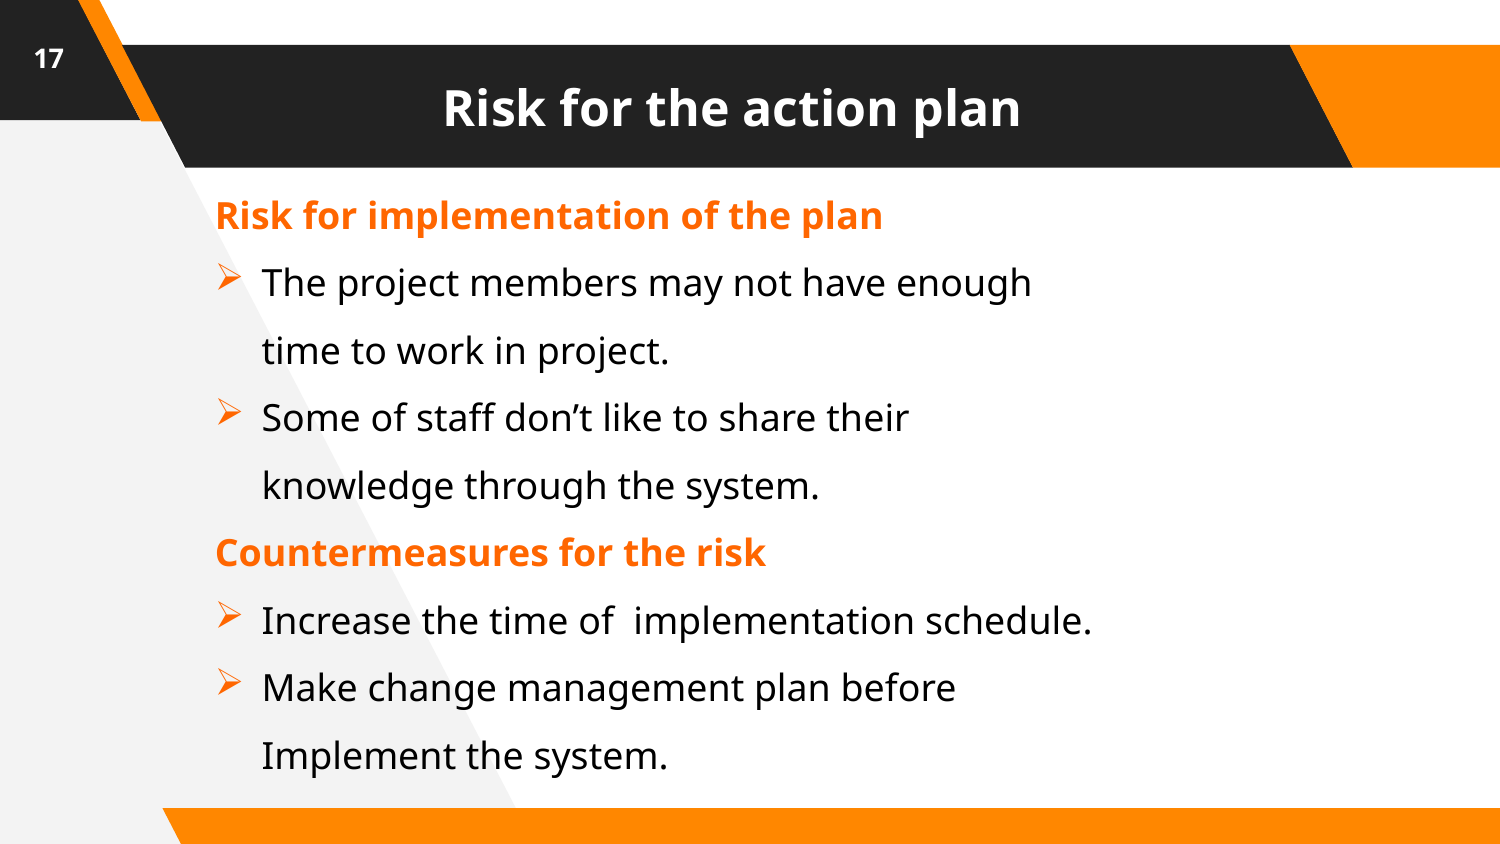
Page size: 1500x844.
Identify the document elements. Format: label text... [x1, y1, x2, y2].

title Risk for the action plan [181, 45, 1285, 169]
slide_number 17 [0, 0, 98, 121]
text_box Risk for implementation of the plan The project members may not have enough time to work in project. Some of staff don’t like to share their knowledge through the system. Countermeasures for the risk Increase the time of implementation schedule. Make change management plan before Implement the system. [200, 184, 1125, 844]
